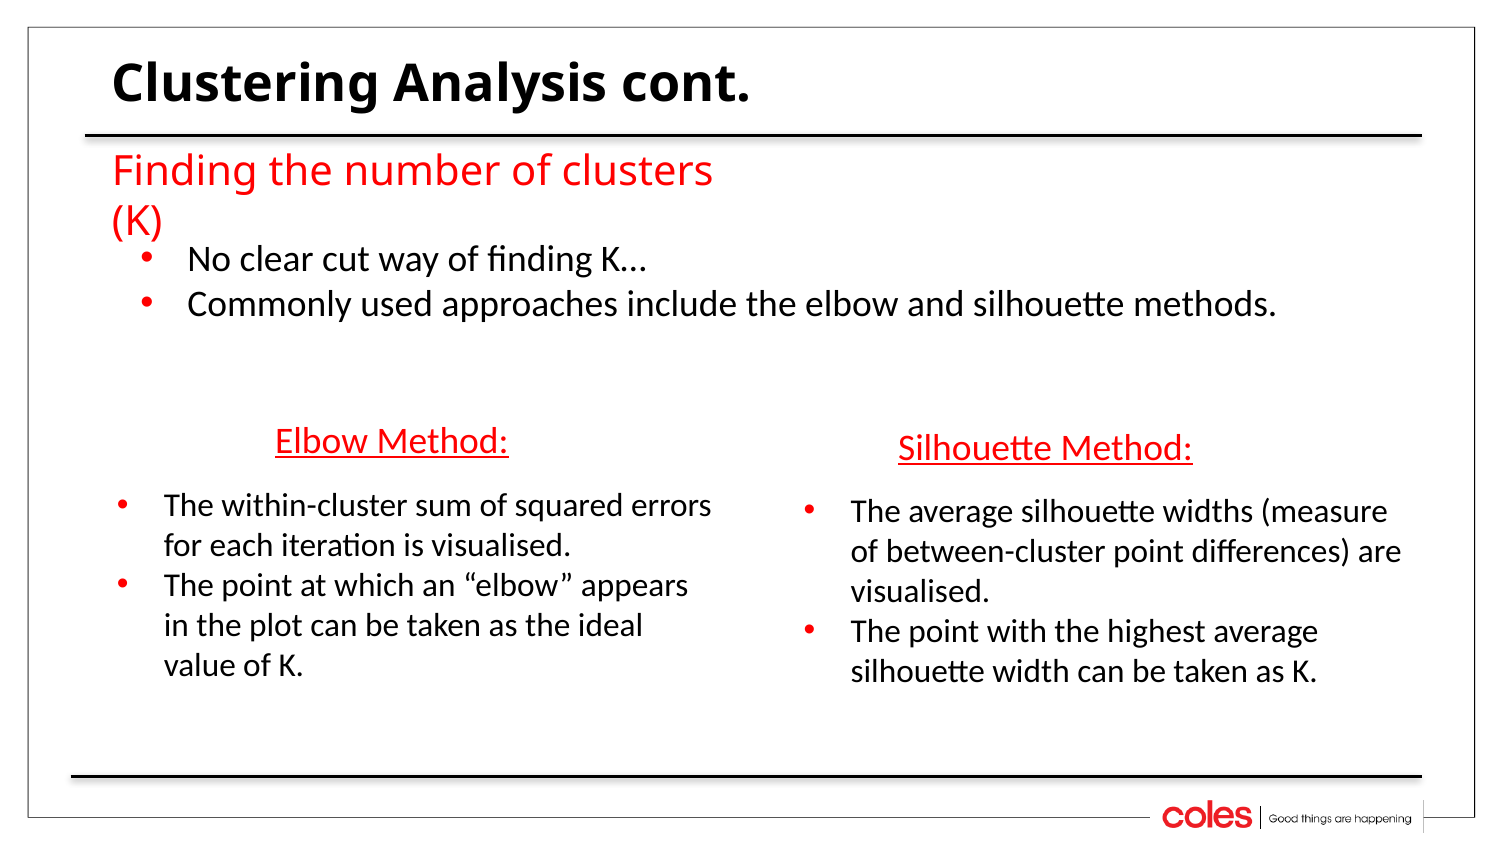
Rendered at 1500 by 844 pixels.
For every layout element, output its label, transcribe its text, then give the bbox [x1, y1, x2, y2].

text_box The within-cluster sum of squared errors for each iteration is visualised. The point at which an “elbow” appears in the plot can be taken as the ideal value of K. [102, 476, 729, 691]
title Clustering Analysis cont. [96, 24, 1211, 120]
list Finding the number of clusters (K) [97, 136, 789, 198]
text_box The average silhouette widths (measure of between-cluster point differences) are visualised. The point with the highest average silhouette width can be taken as K. [789, 481, 1435, 697]
text_box Elbow Method: [118, 408, 666, 476]
text_box Silhouette Method: [772, 415, 1320, 521]
text_box No clear cut way of finding K… Commonly used approaches include the elbow and silhouette methods. [125, 226, 1294, 332]
